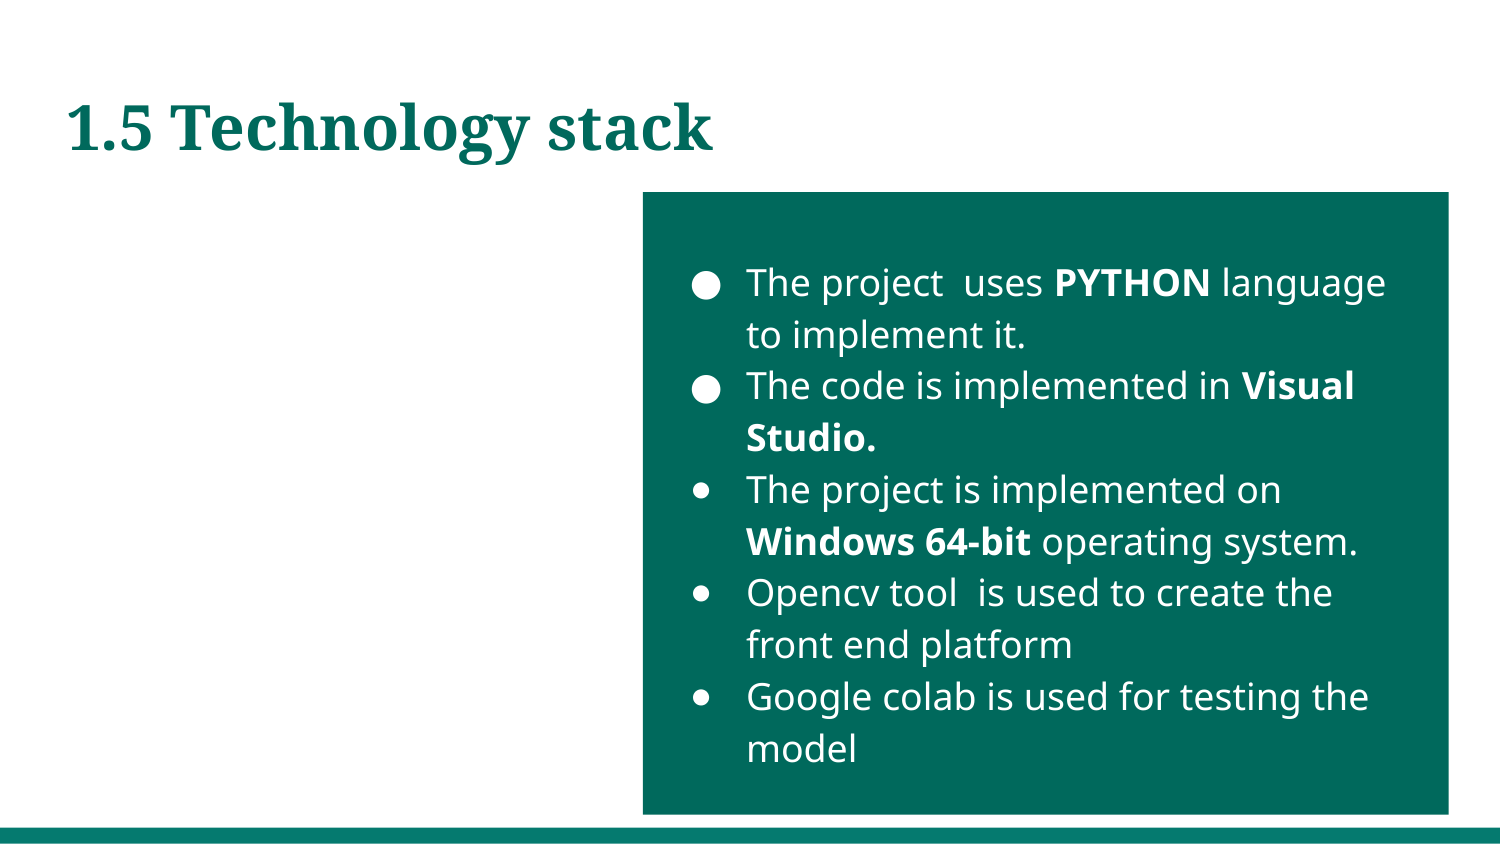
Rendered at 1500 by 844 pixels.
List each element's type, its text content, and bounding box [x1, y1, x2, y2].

text_box 1.5 Technology stack [51, 72, 1449, 174]
text_box The project uses PYTHON language to implement it. The code is implemented in Visual Studio. The project is implemented on Windows 64-bit operating system. Opencv tool is used to create the front end platform Google colab is used for testing the model [642, 192, 1449, 815]
